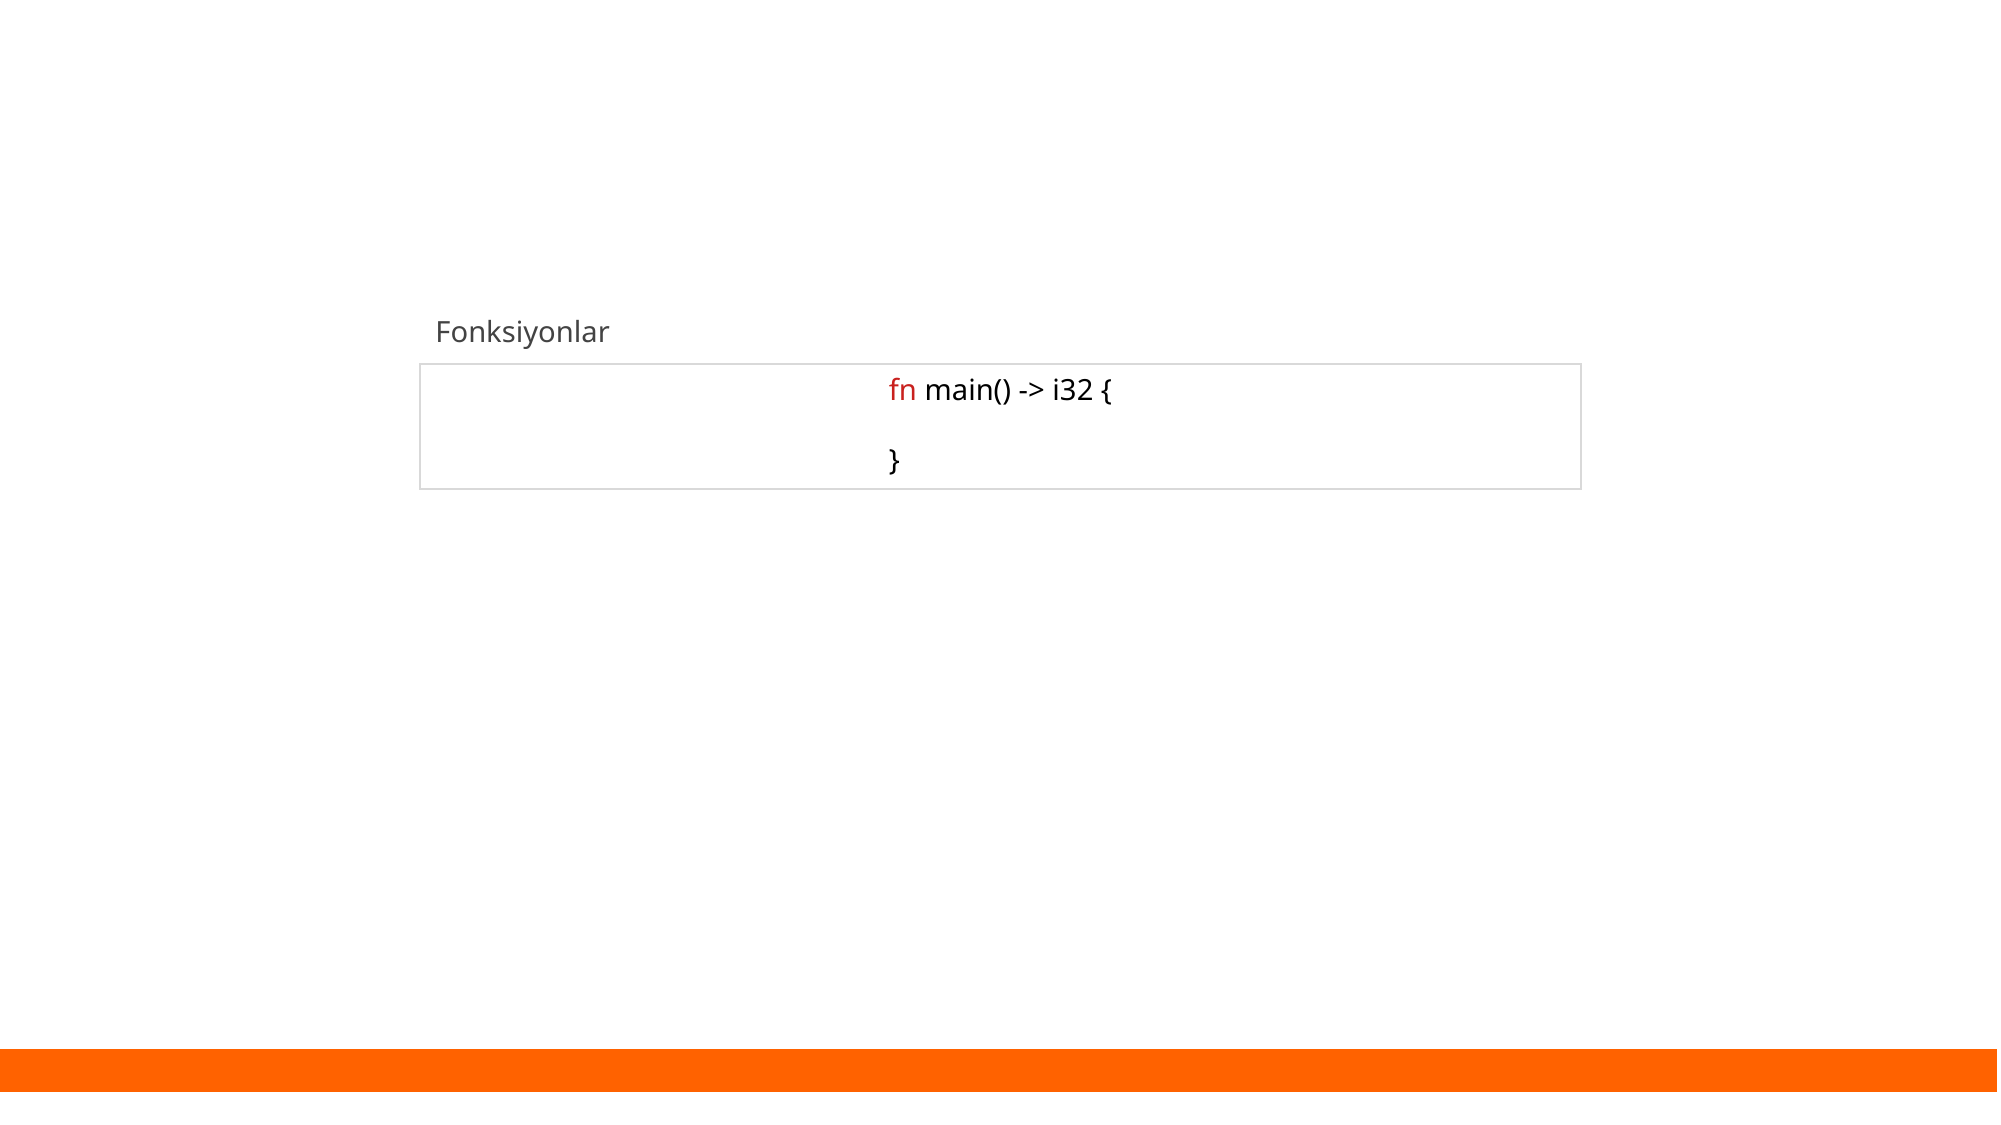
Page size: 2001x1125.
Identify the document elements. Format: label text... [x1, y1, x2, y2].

text_box [0, 1049, 1998, 1093]
text_box fn main() -> i32 { } [420, 363, 1581, 489]
text_box Fonksiyonlar [420, 297, 1581, 363]
